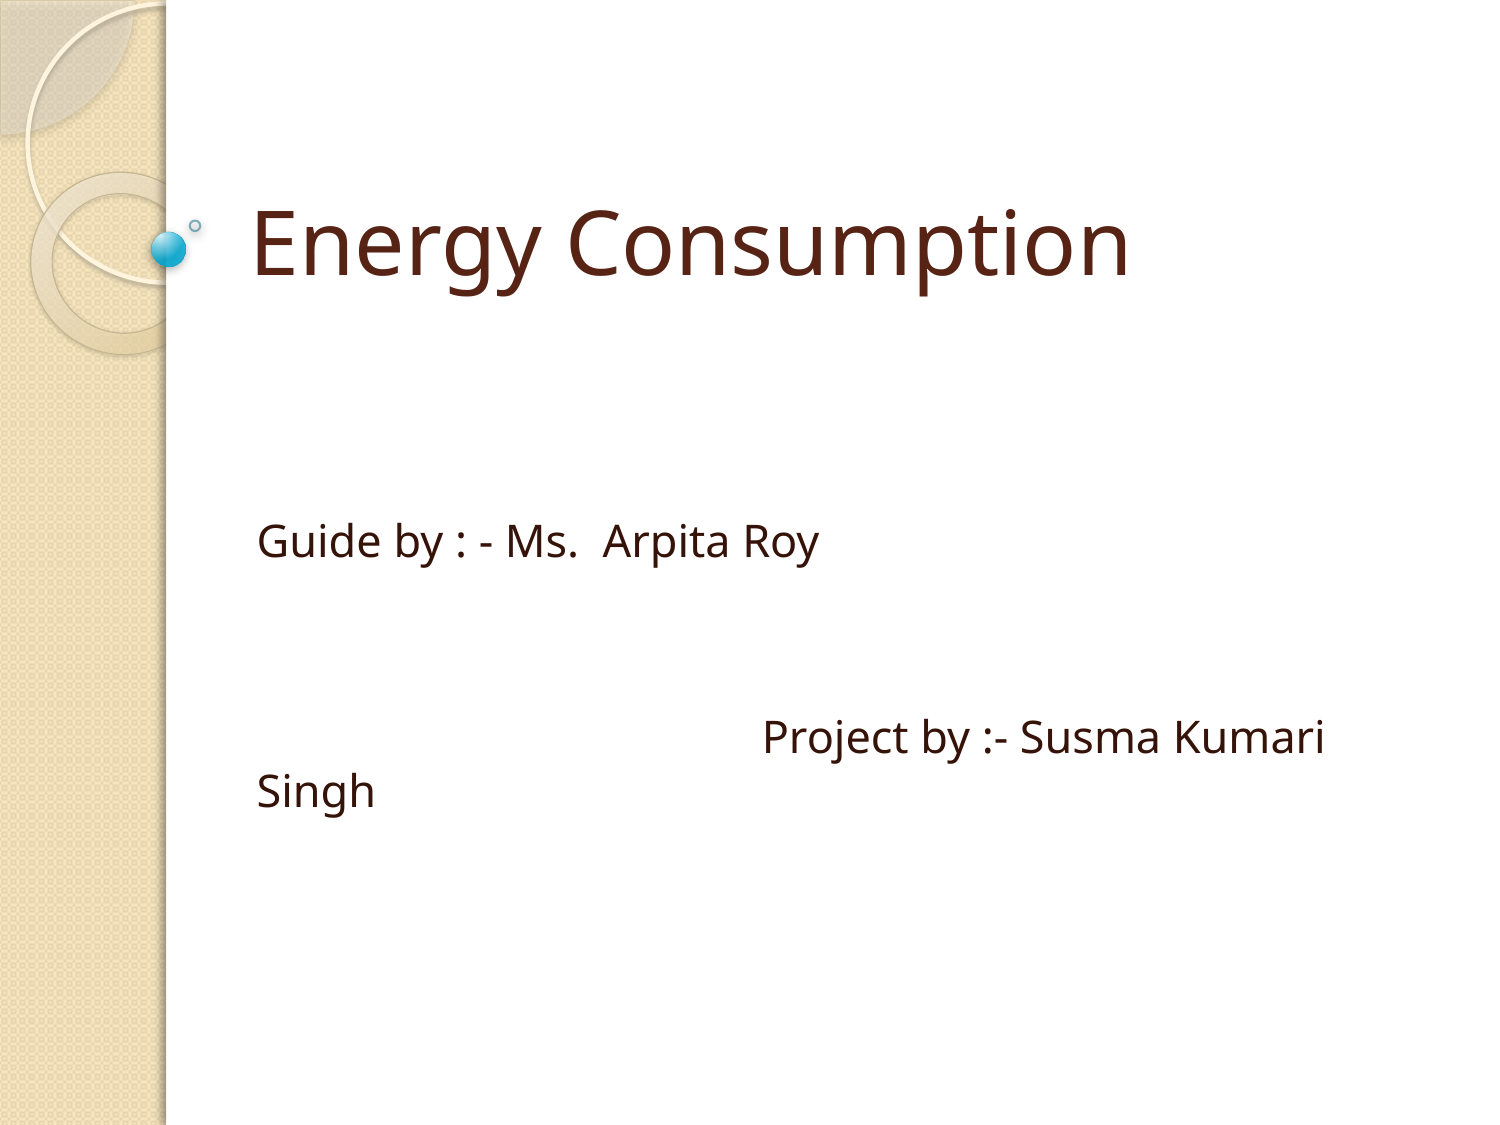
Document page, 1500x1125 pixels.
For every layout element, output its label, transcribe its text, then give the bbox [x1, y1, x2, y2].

subtitle Guide by : - Ms. Arpita Roy Project by :- Susma Kumari Singh [237, 512, 1453, 825]
title Energy Consumption [234, 59, 1450, 301]
